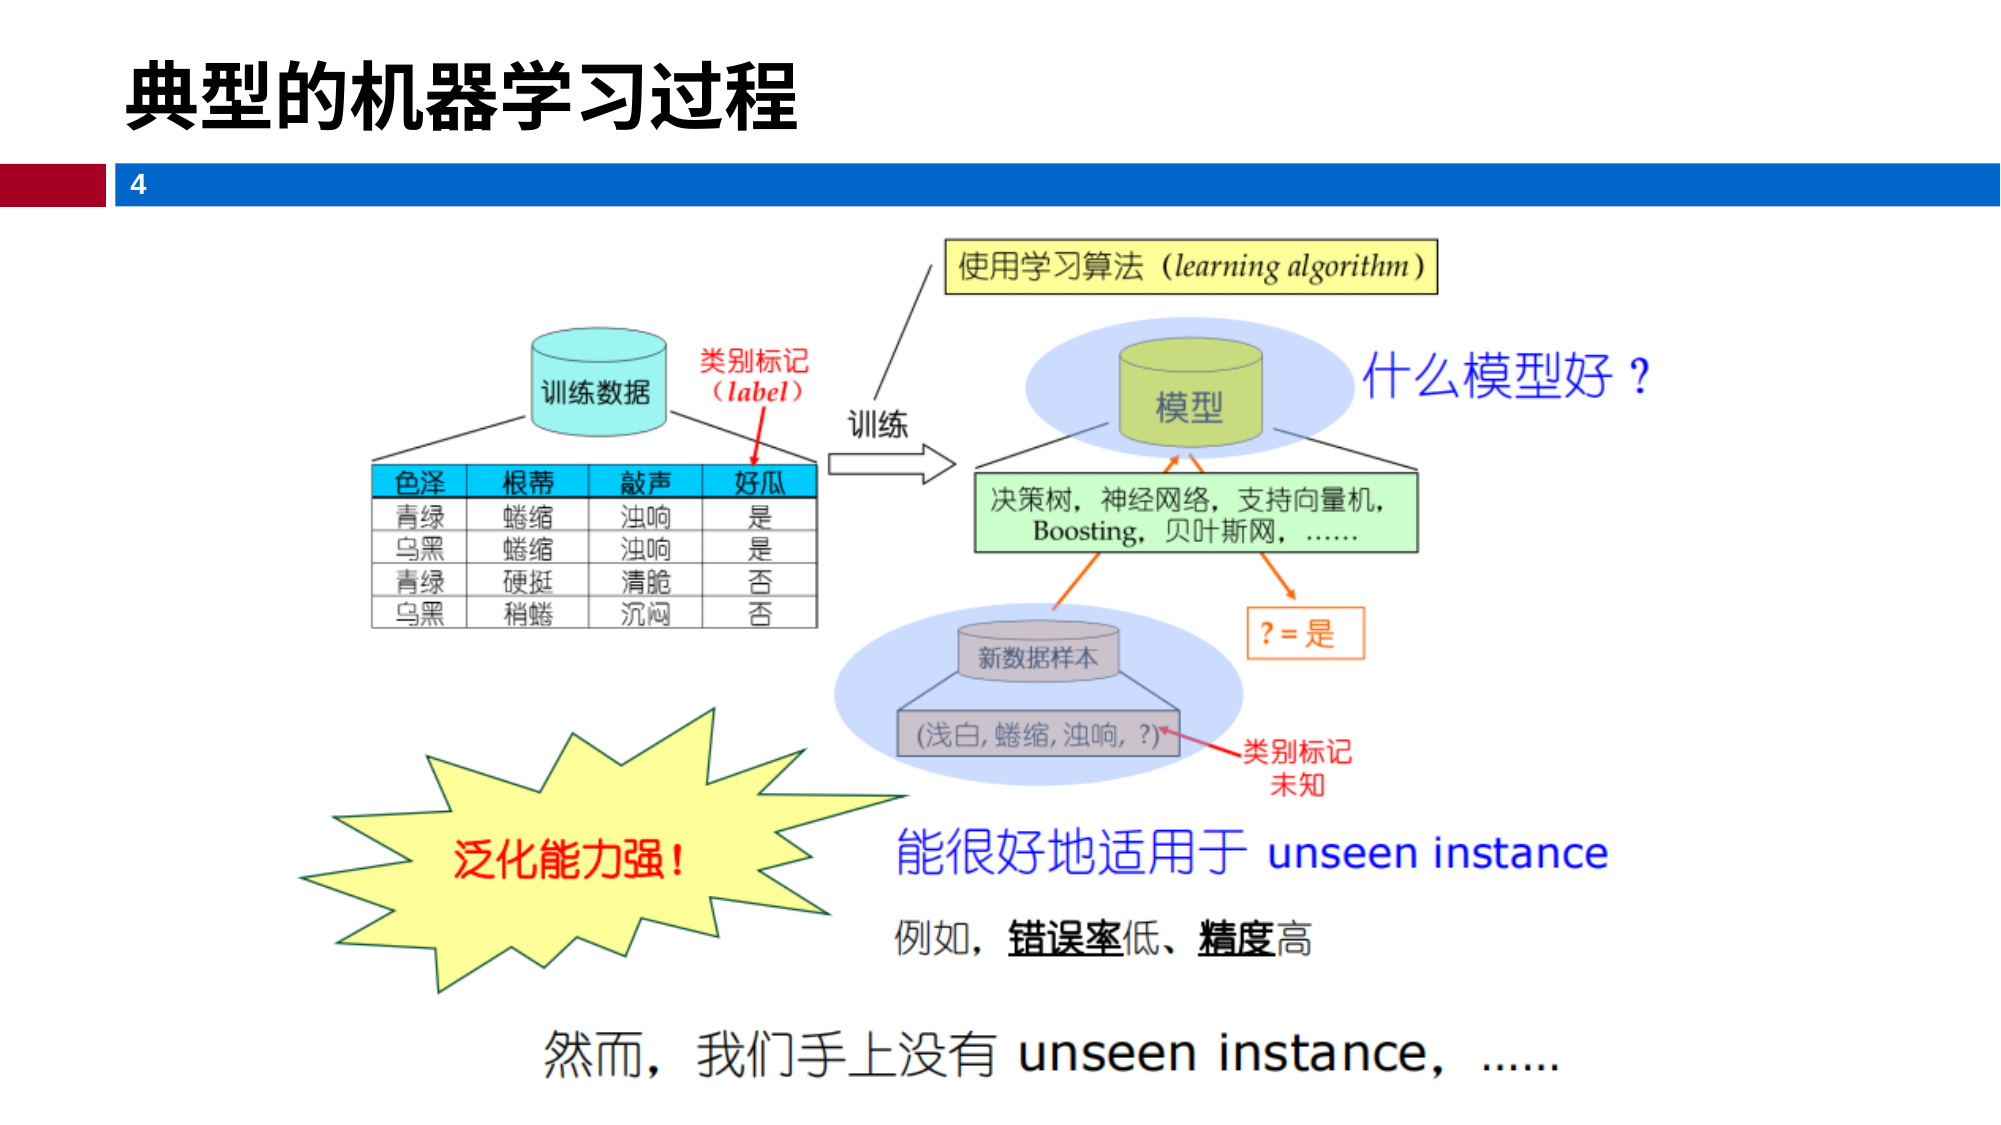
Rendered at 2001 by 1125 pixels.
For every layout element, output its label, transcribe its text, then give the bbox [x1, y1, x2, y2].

picture [248, 208, 1747, 1107]
title 典型的机器学习过程 [109, 38, 2000, 150]
